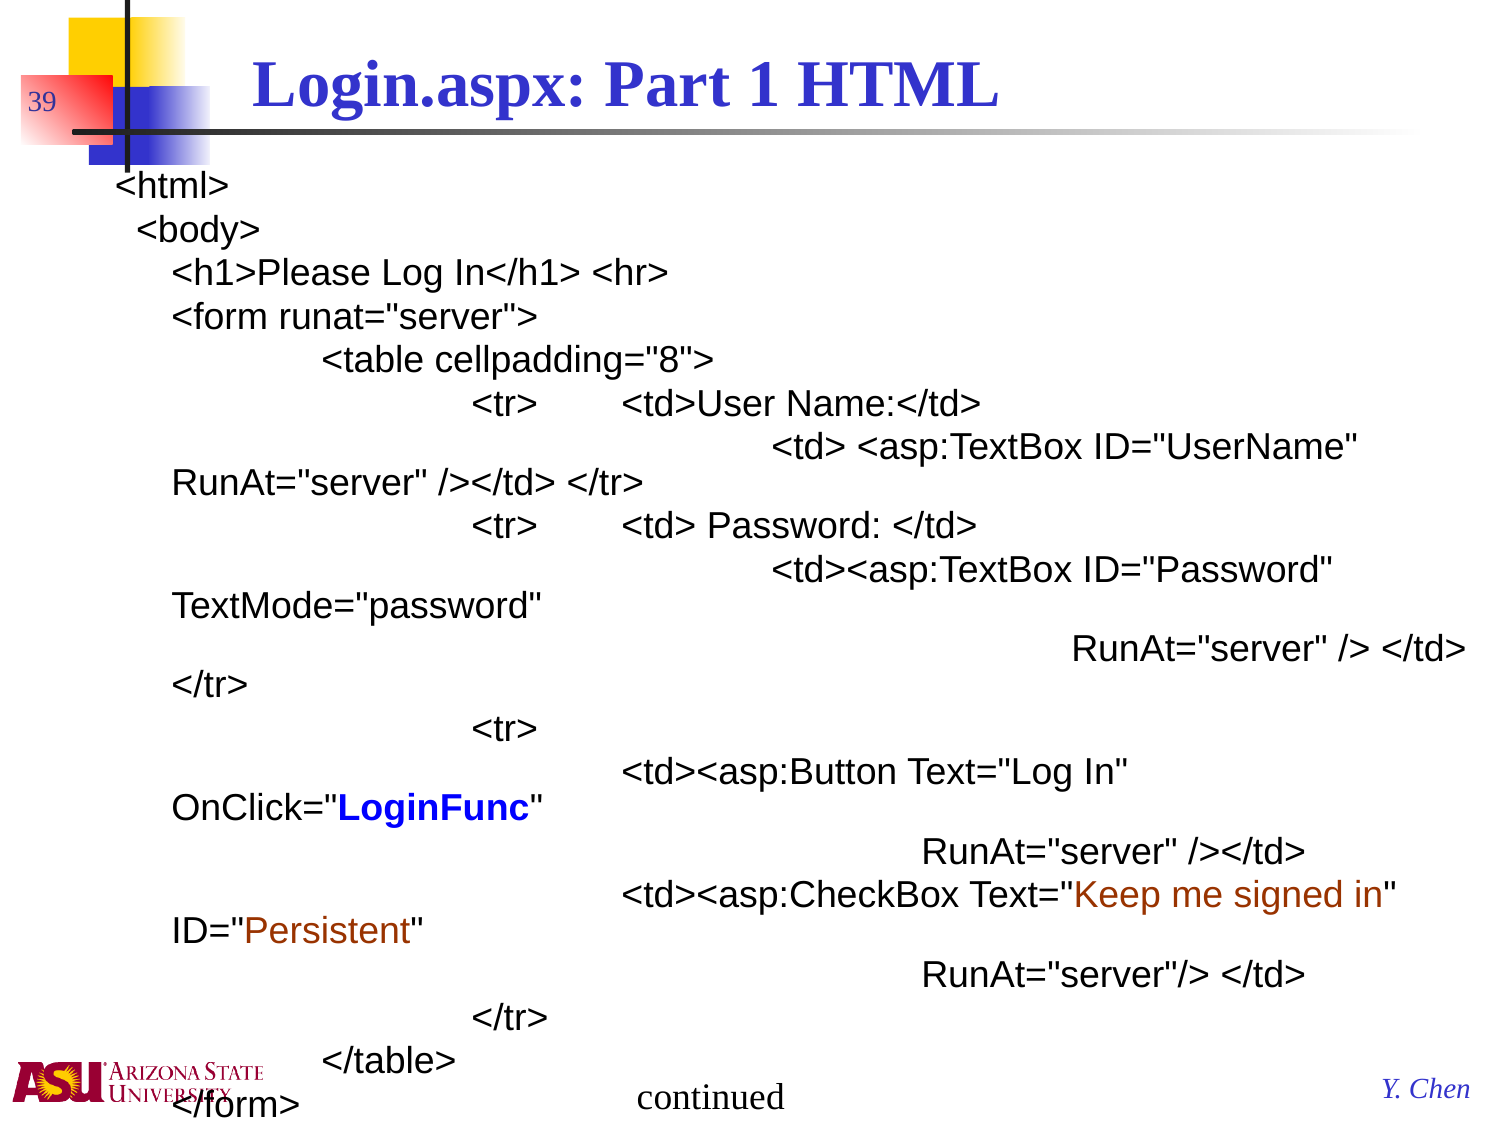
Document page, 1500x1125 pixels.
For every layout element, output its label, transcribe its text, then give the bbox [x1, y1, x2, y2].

slide_number 39 [12, 49, 126, 126]
title Login.aspx: Part 1 HTML [237, 24, 1488, 128]
text_box continued [621, 1064, 800, 1125]
list <html> <body> <h1>Please Log In</h1> <hr> <form runat="server"> <table cellpadding="8"> <tr> <td>User Name:</td> <td> <asp:TextBox ID="UserName" RunAt="server" /></td> </tr> <tr> <td> Password: </td> <td><asp:TextBox ID="Password" TextMode="password" RunAt="server" /> </td> </tr> <tr> <td><asp:Button Text="Log In" OnClick="LoginFunc" RunAt="server" /></td> <td><asp:CheckBox Text="Keep me signed in" ID="Persistent" RunAt="server"/> </td> </tr> </table> </form> <hr> <h3><asp:Label ID="Output" RunAt="server" /></h3> </body> </html> [99, 162, 1488, 1100]
picture [12, 1062, 263, 1102]
